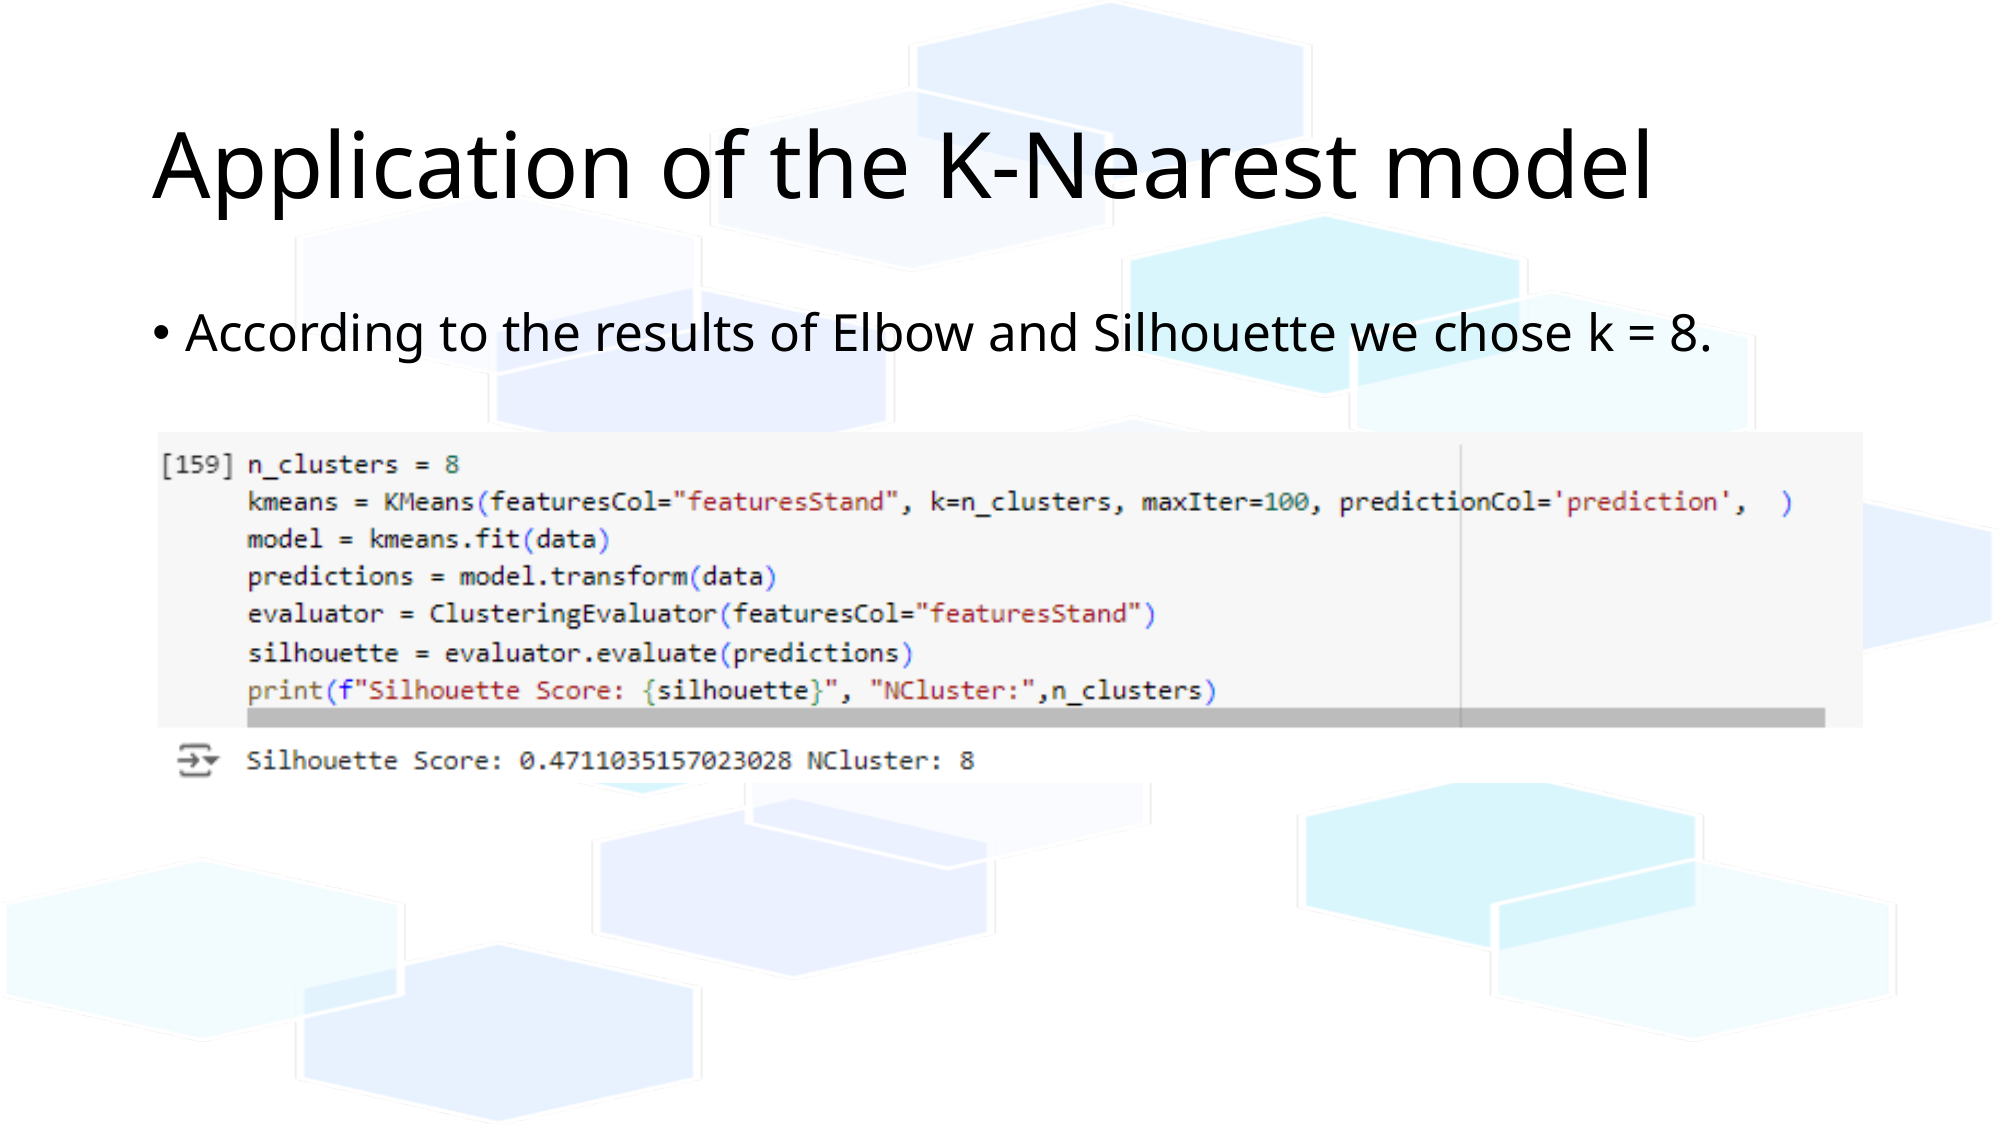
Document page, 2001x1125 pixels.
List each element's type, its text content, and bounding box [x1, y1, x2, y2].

list According to the results of Elbow and Silhouette we chose k = 8. [137, 299, 1836, 383]
title Application of the K-Nearest model [137, 59, 1863, 278]
picture [156, 432, 1863, 783]
